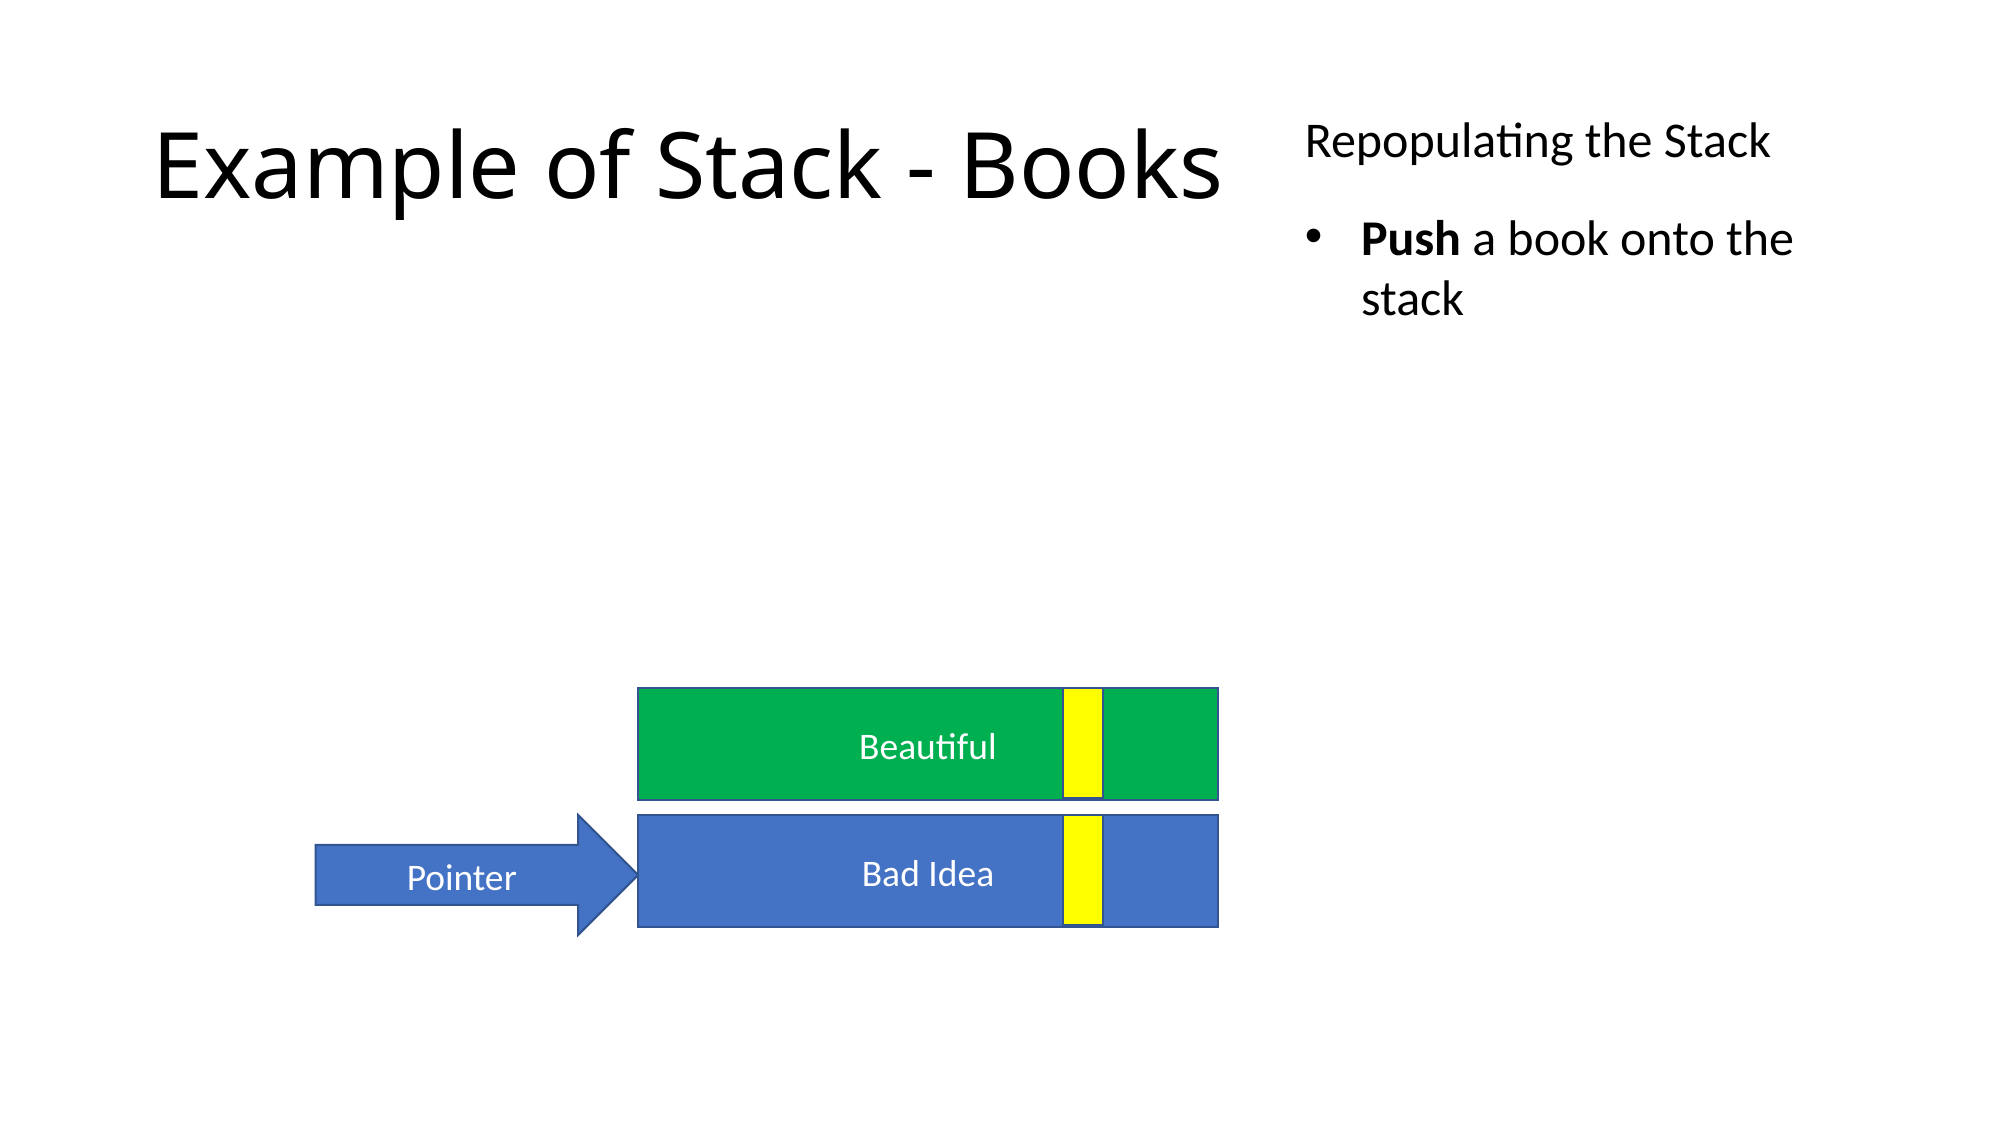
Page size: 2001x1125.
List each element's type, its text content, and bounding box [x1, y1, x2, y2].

text_box Push a book onto the stack [1289, 198, 1813, 333]
text_box Beautiful [637, 687, 1219, 801]
text_box Repopulating the Stack [1290, 100, 1840, 176]
text_box [1062, 687, 1104, 799]
text_box [1062, 814, 1104, 926]
text_box Bad Idea [637, 814, 1219, 928]
title Example of Stack - Books [137, 59, 1863, 278]
text_box Pointer [314, 812, 637, 938]
